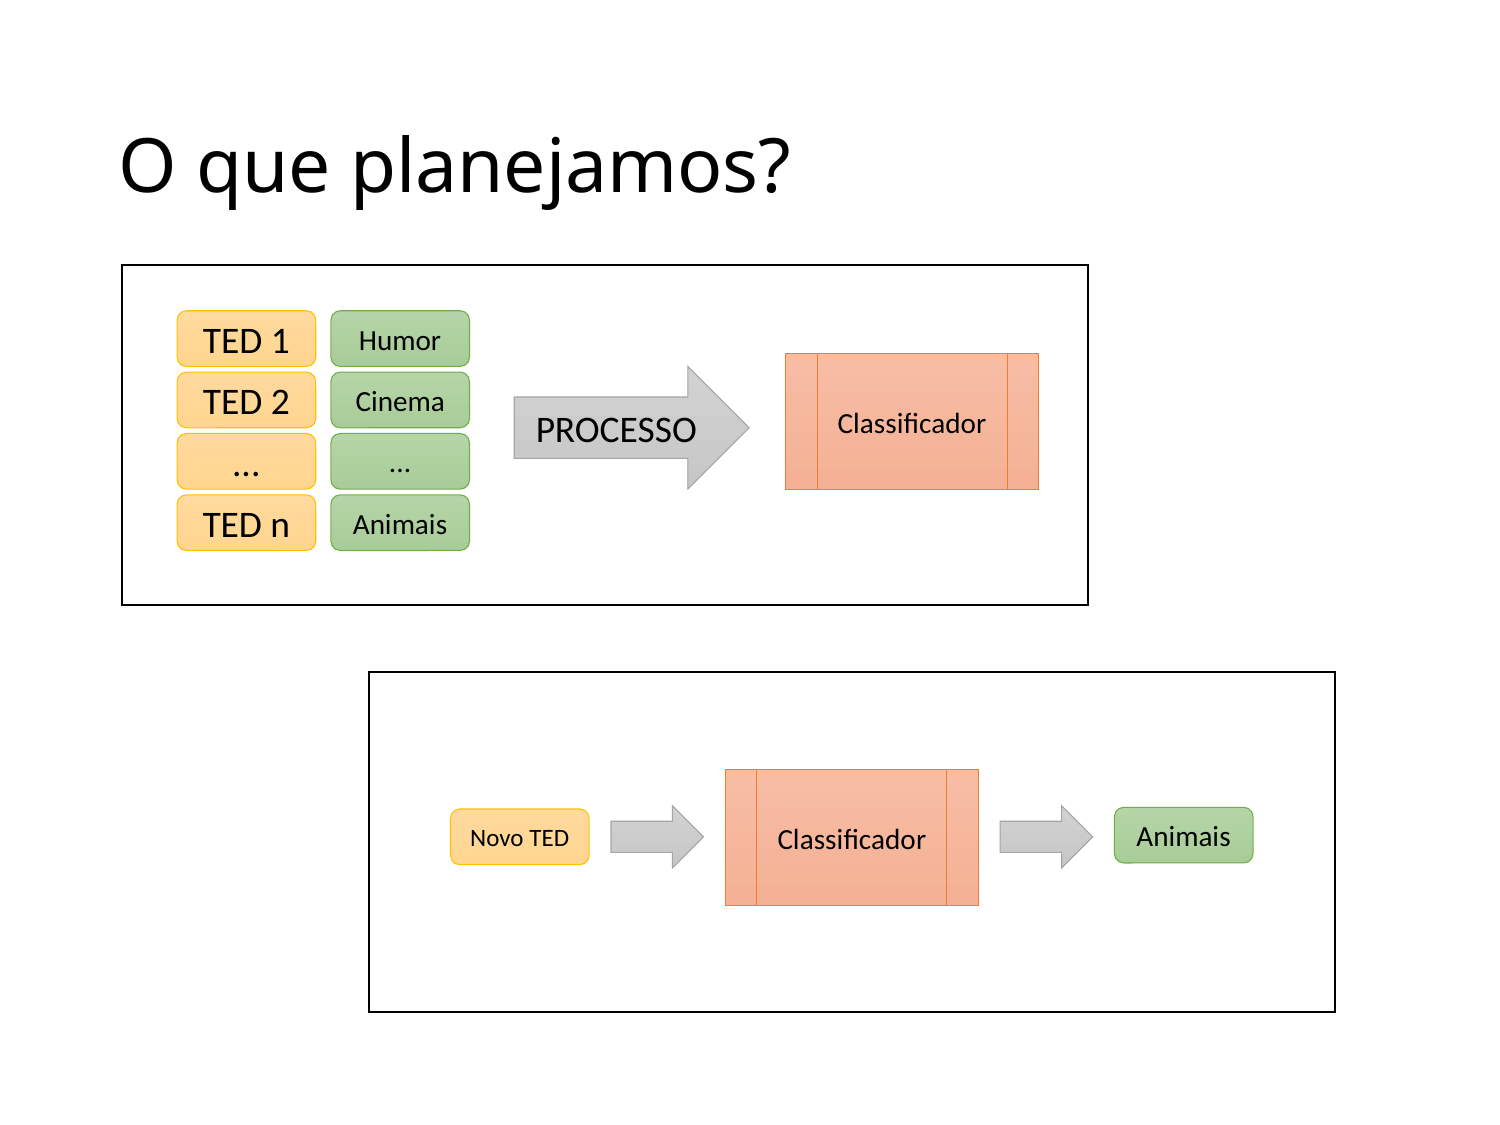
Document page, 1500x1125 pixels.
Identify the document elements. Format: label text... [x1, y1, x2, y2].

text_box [121, 265, 1089, 606]
title O que planejamos? [103, 59, 1397, 278]
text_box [368, 672, 1336, 1012]
